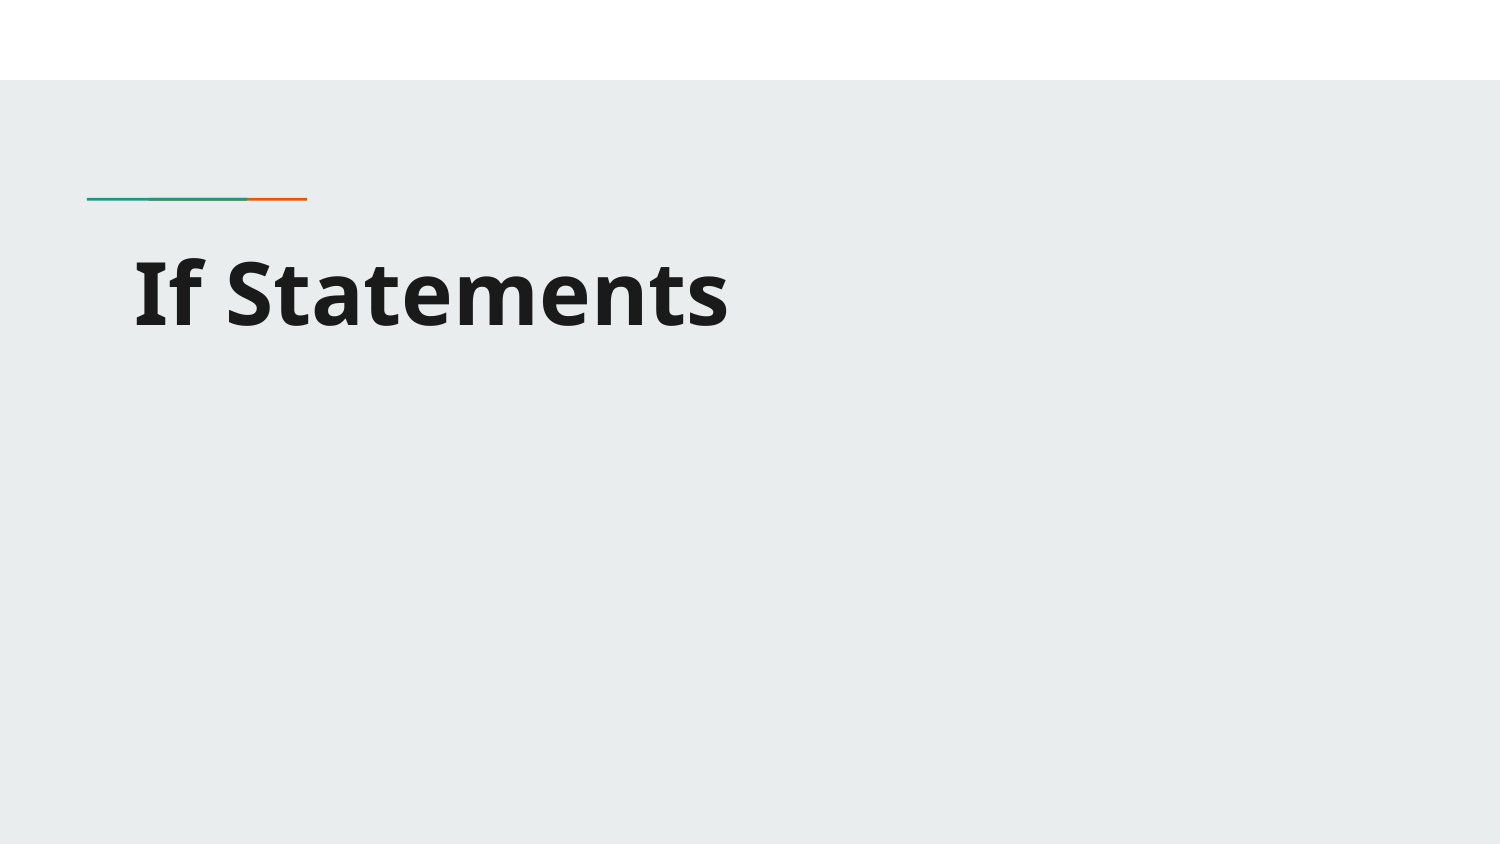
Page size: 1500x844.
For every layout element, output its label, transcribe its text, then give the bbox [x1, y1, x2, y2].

title If Statements [119, 216, 1381, 490]
